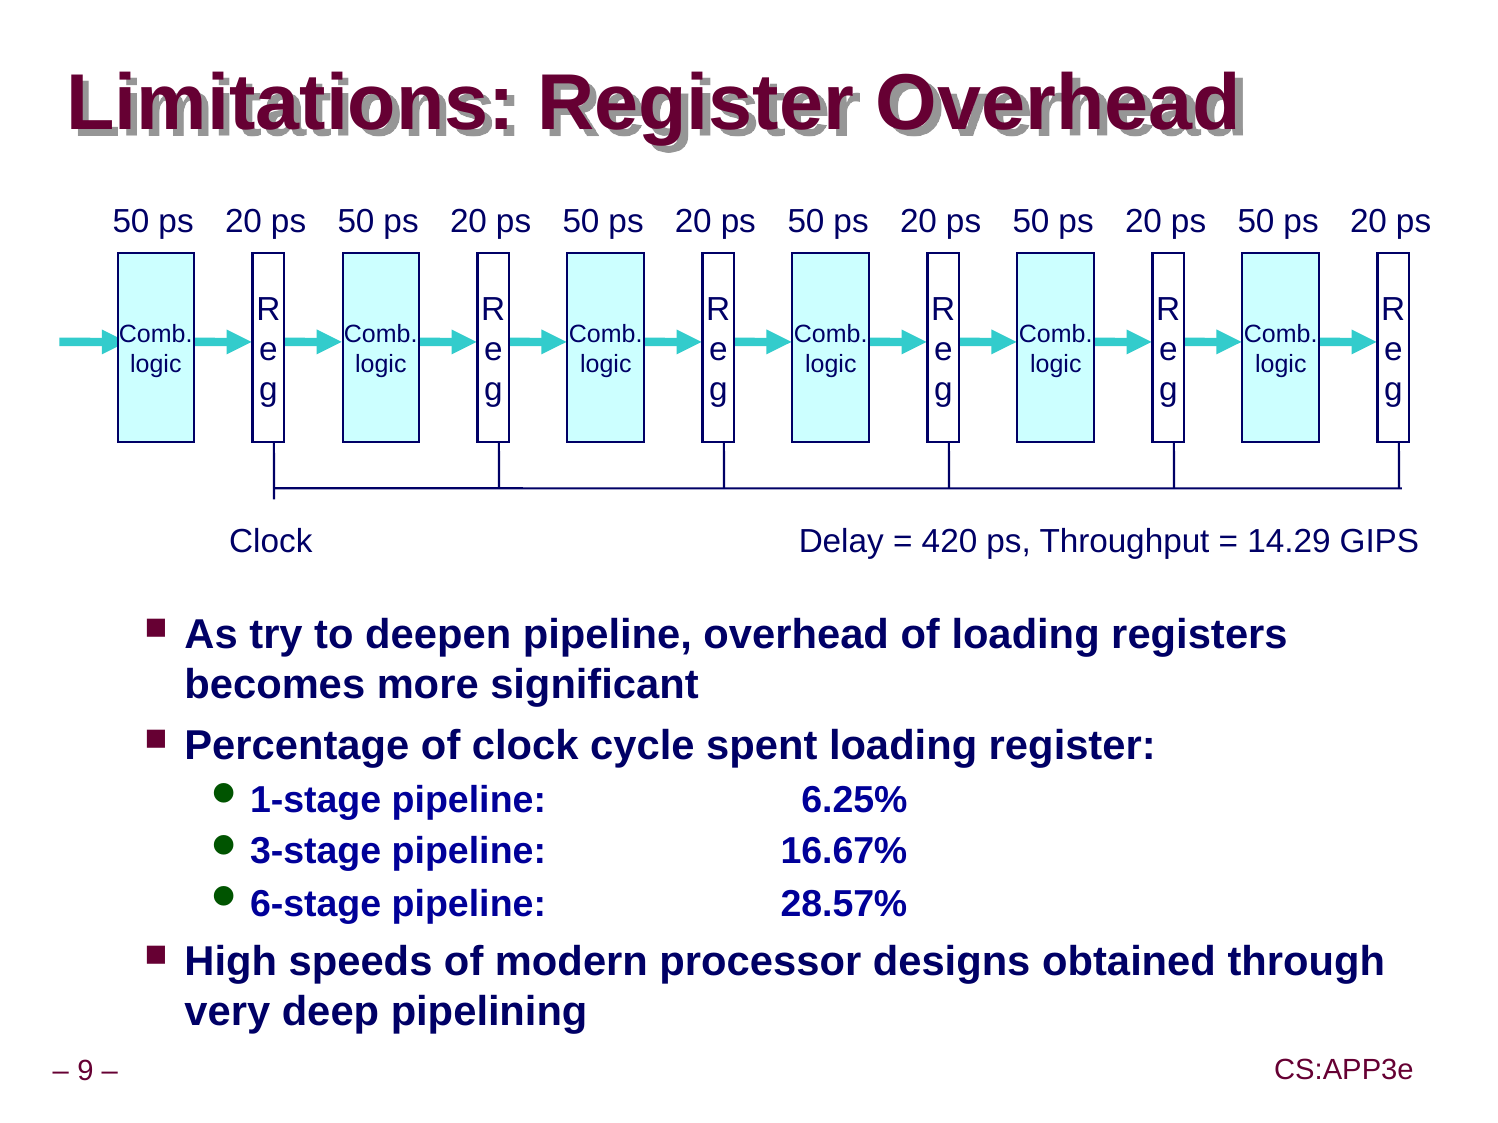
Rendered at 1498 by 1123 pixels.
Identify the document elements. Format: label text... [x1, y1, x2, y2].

title Limitations: Register Overhead [66, 40, 1495, 169]
list As try to deepen pipeline, overhead of loading registers becomes more significant Percentage of clock cycle spent loading register: 1-stage pipeline: 6.25% 3-stage pipeline: 16.67% 6-stage pipeline: 28.57% High speeds of modern processor designs obtained through very deep pipelining [47, 599, 1409, 1056]
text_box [59, 192, 1446, 568]
